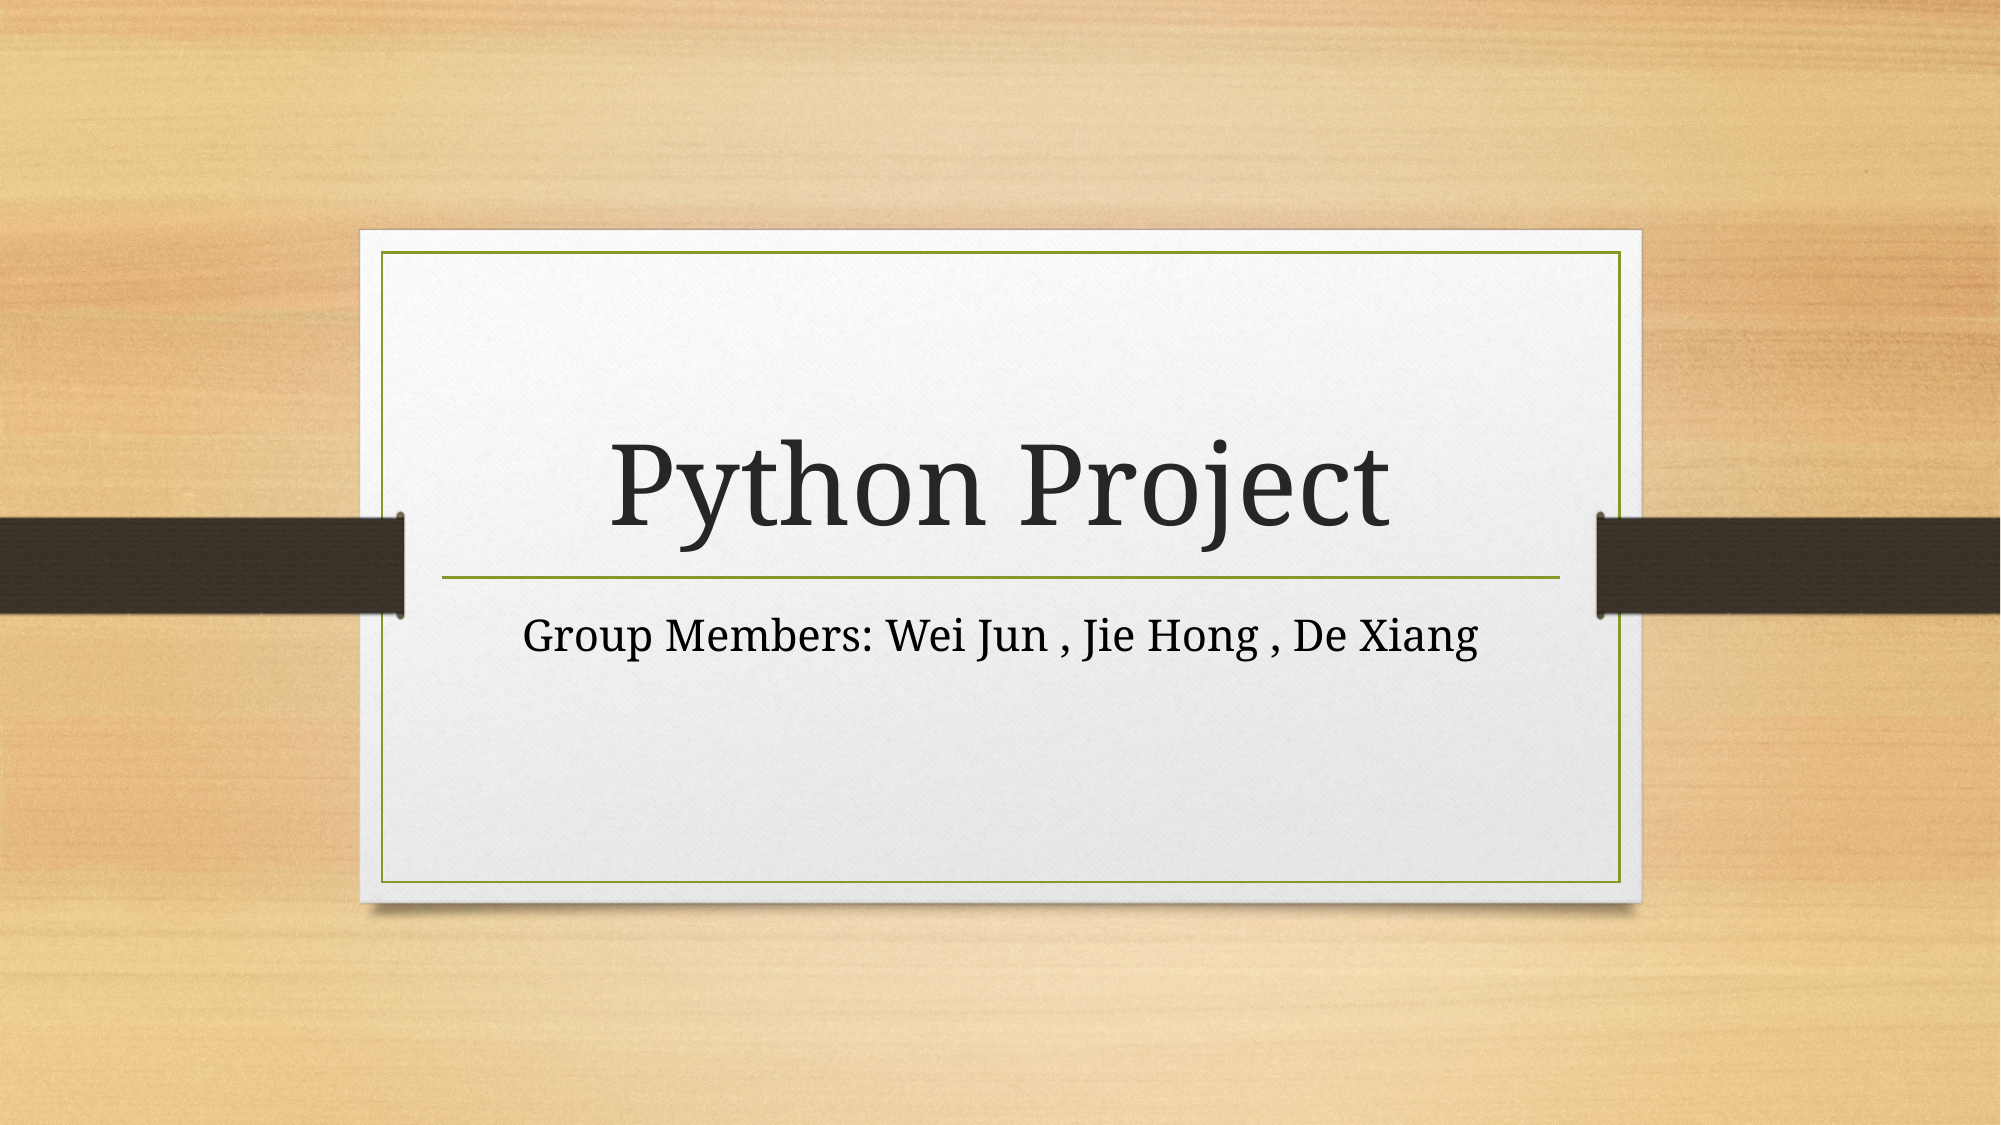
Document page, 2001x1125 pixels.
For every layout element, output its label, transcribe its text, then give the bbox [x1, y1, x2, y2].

subtitle Group Members: Wei Jun , Jie Hong , De Xiang [441, 600, 1560, 817]
title Python Project [441, 306, 1560, 556]
picture [0, 0, 2001, 1125]
